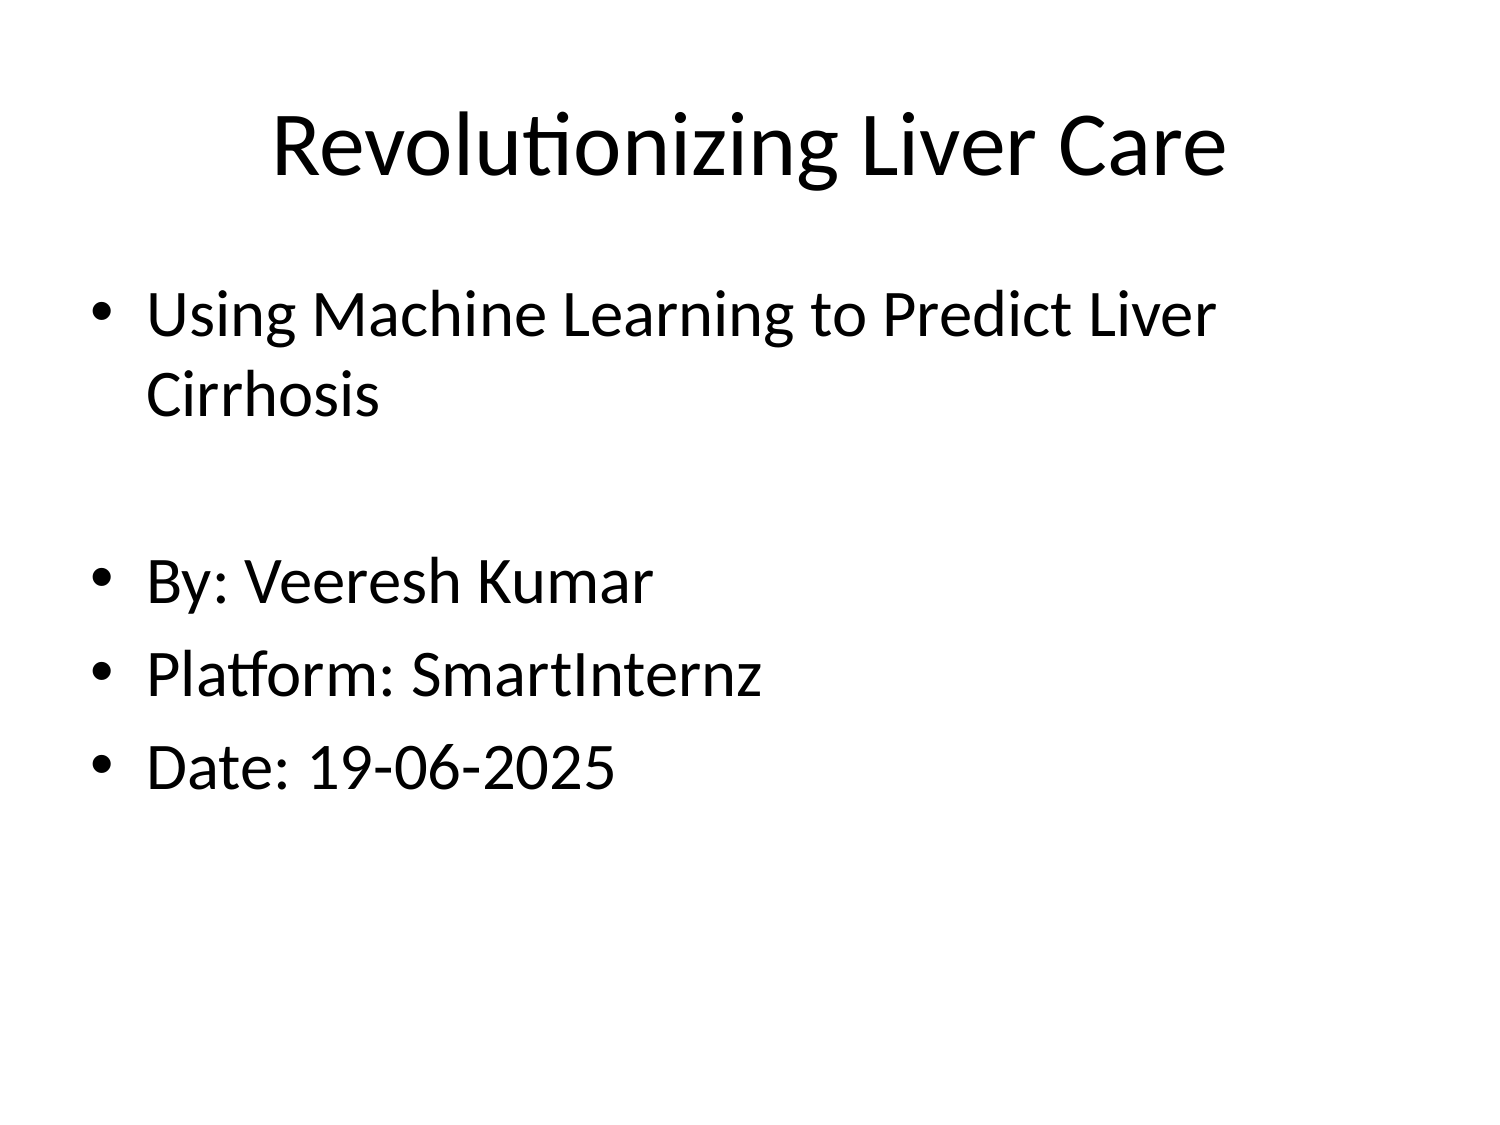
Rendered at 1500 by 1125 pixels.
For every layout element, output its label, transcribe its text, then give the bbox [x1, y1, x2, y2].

title Revolutionizing Liver Care [75, 45, 1425, 233]
list Using Machine Learning to Predict Liver Cirrhosis By: Veeresh Kumar Platform: SmartInternz Date: 19-06-2025 [75, 262, 1425, 1005]
